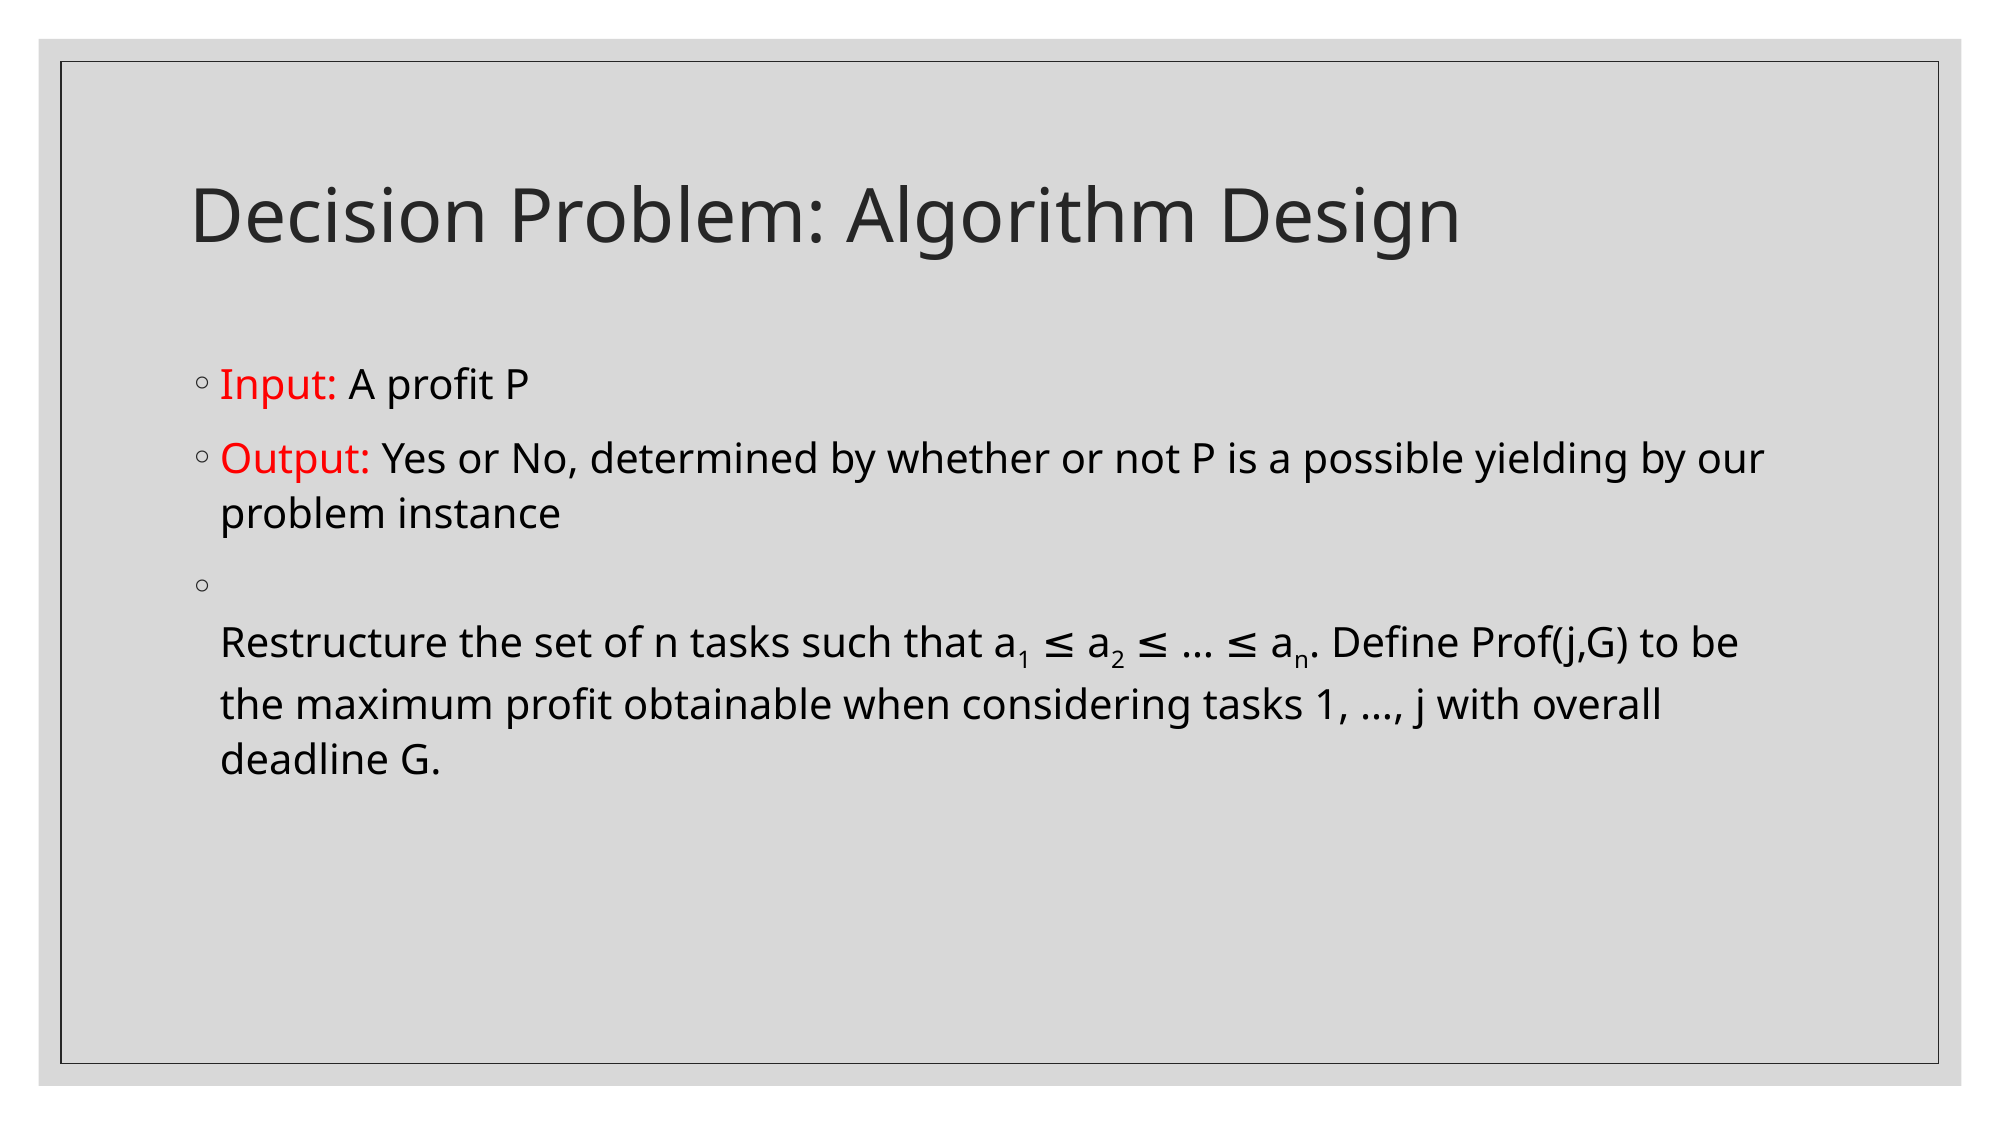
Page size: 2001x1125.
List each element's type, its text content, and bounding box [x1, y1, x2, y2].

list Input: A profit P Output: Yes or No, determined by whether or not P is a possible yielding by our problem instance Restructure the set of n tasks such that a1 ≤ a2 ≤ … ≤ an. Define Prof(j,G) to be the maximum profit obtainable when considering tasks 1, …, j with overall deadline G. [174, 345, 1825, 977]
title Decision Problem: Algorithm Design [174, 105, 1825, 331]
